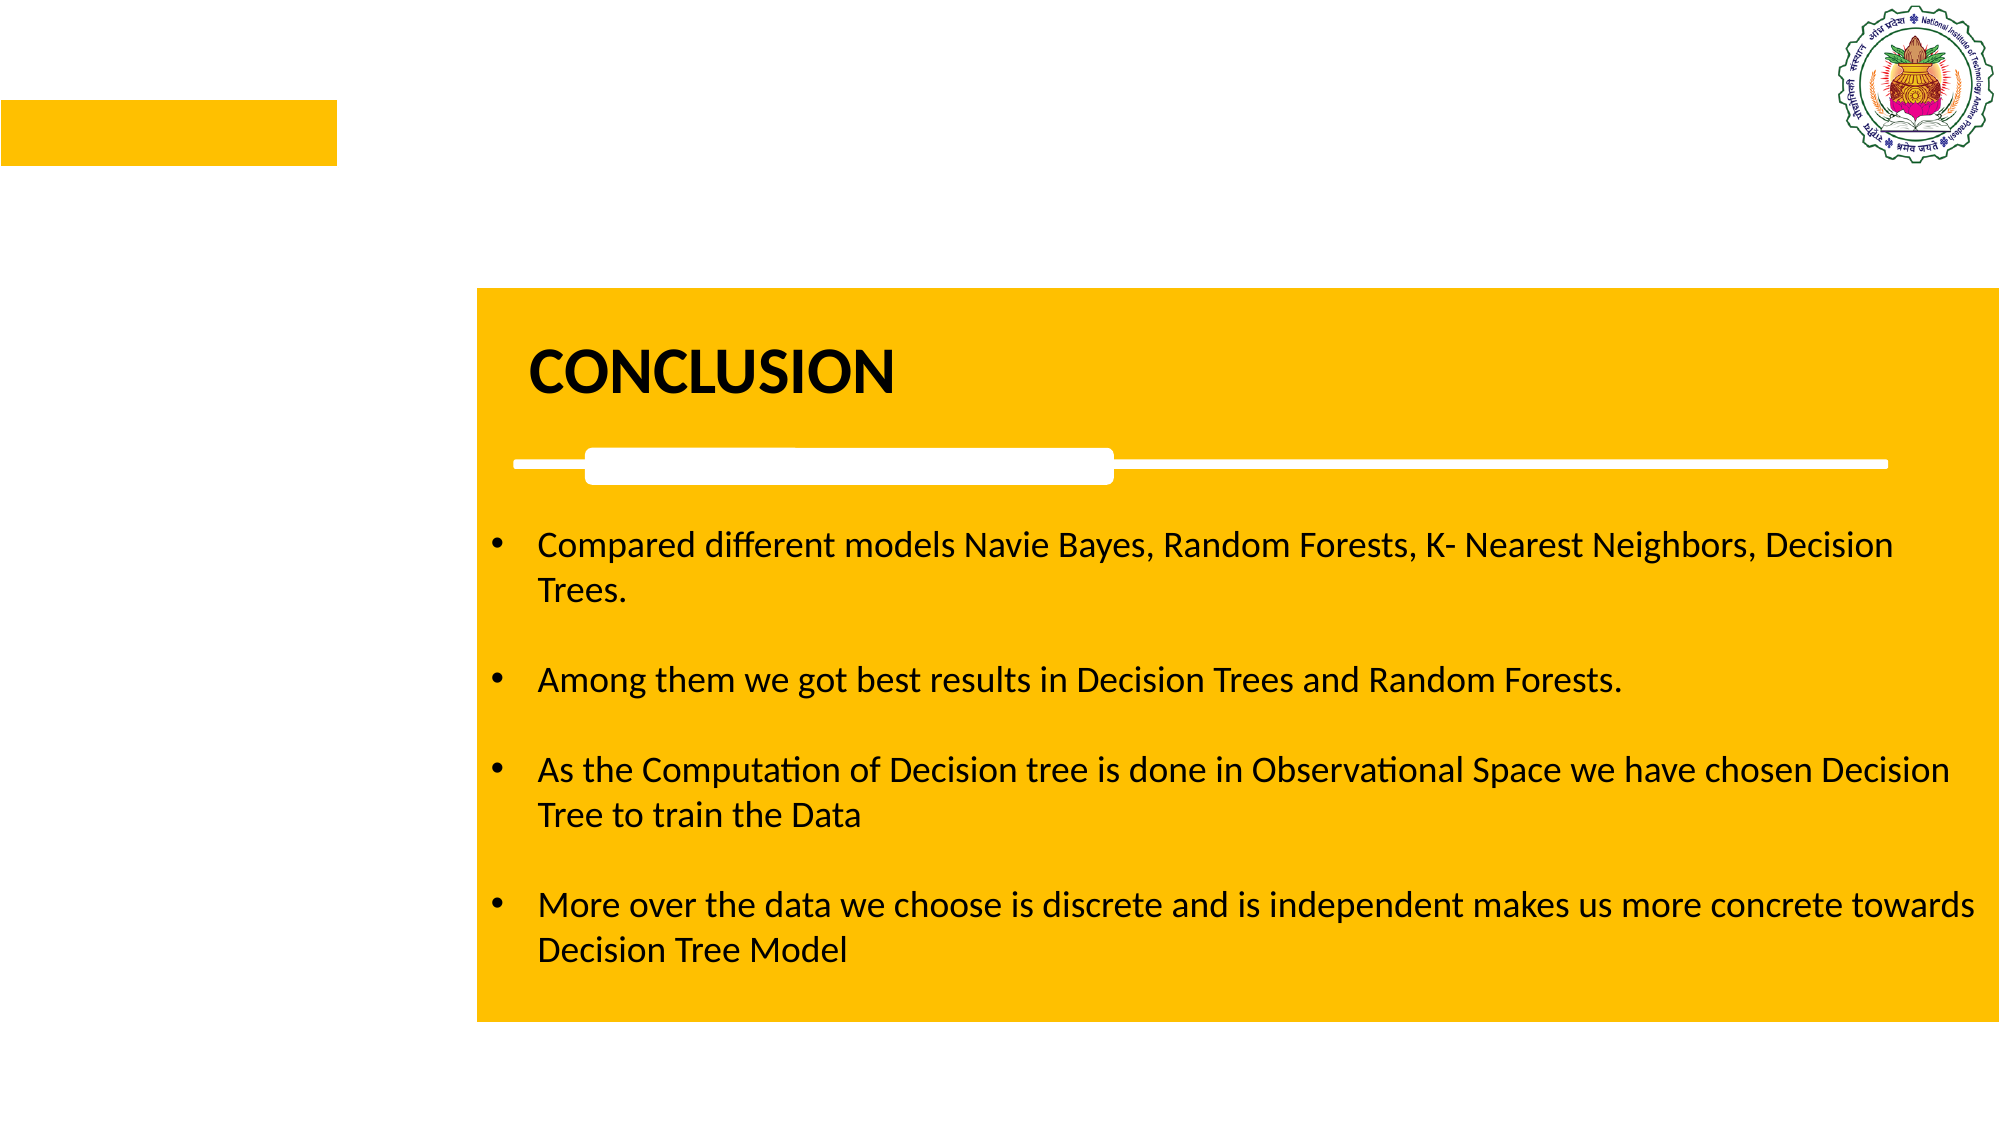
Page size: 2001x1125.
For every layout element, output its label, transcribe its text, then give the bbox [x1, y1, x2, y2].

text_box Compared different models Navie Bayes, Random Forests, K- Nearest Neighbors, Decision Trees. Among them we got best results in Decision Trees and Random Forests. As the Computation of Decision tree is done in Observational Space we have chosen Decision Tree to train the Data More over the data we choose is discrete and is independent makes us more concrete towards Decision Tree Model [476, 287, 2000, 1023]
text_box [0, 98, 339, 168]
text_box [1114, 459, 1889, 469]
text_box CONCLUSION [514, 319, 1464, 414]
picture [1830, 0, 2000, 170]
text_box [513, 459, 584, 469]
text_box [0, 0, 2000, 1125]
text_box [584, 447, 1114, 485]
